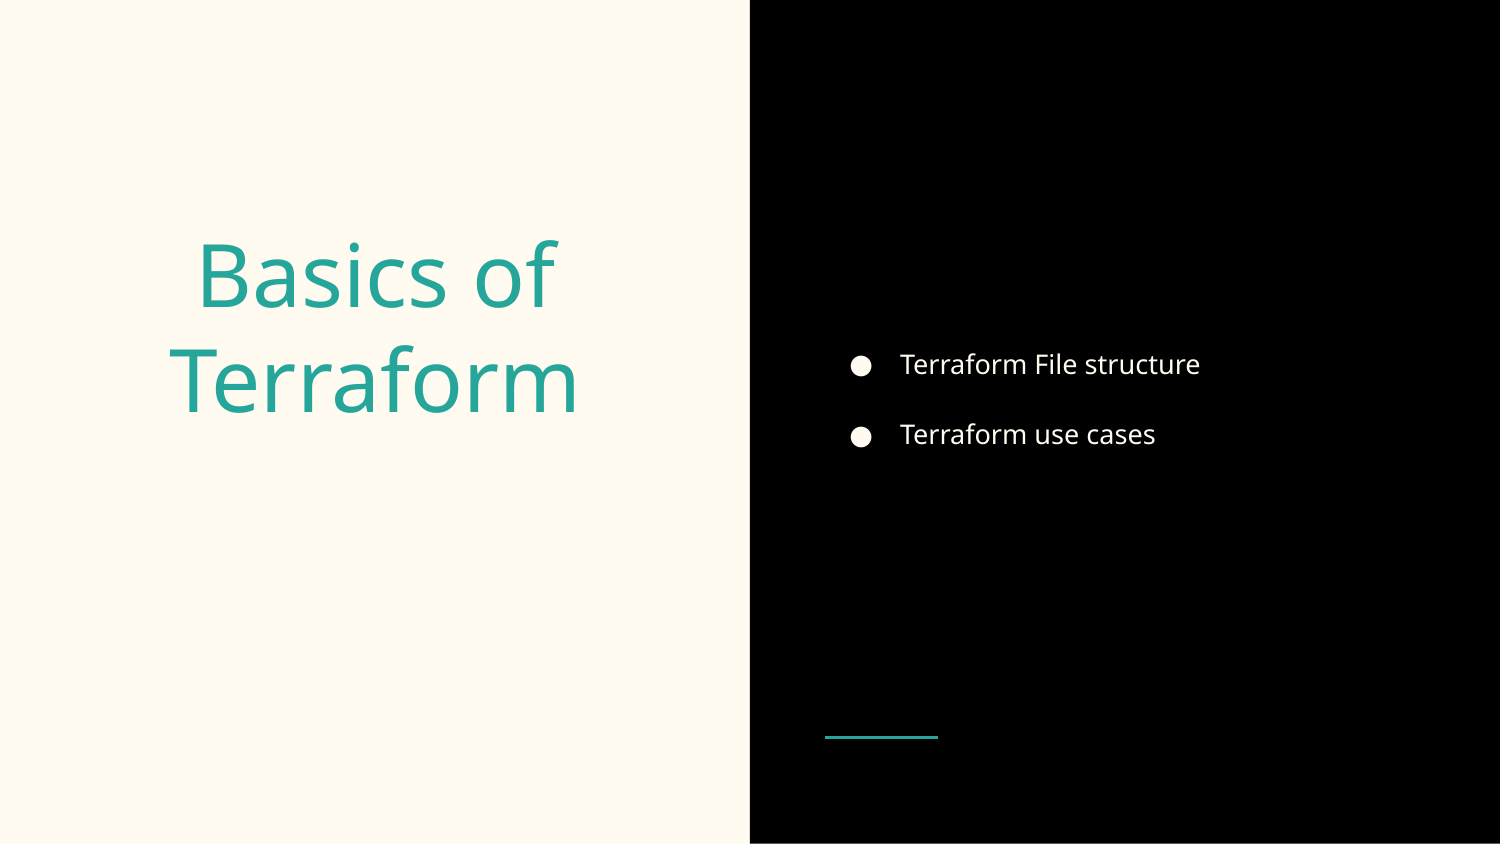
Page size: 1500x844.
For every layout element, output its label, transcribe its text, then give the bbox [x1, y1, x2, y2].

title Basics of Terraform [43, 226, 708, 446]
list Terraform File structure Terraform use cases [810, 0, 1440, 816]
